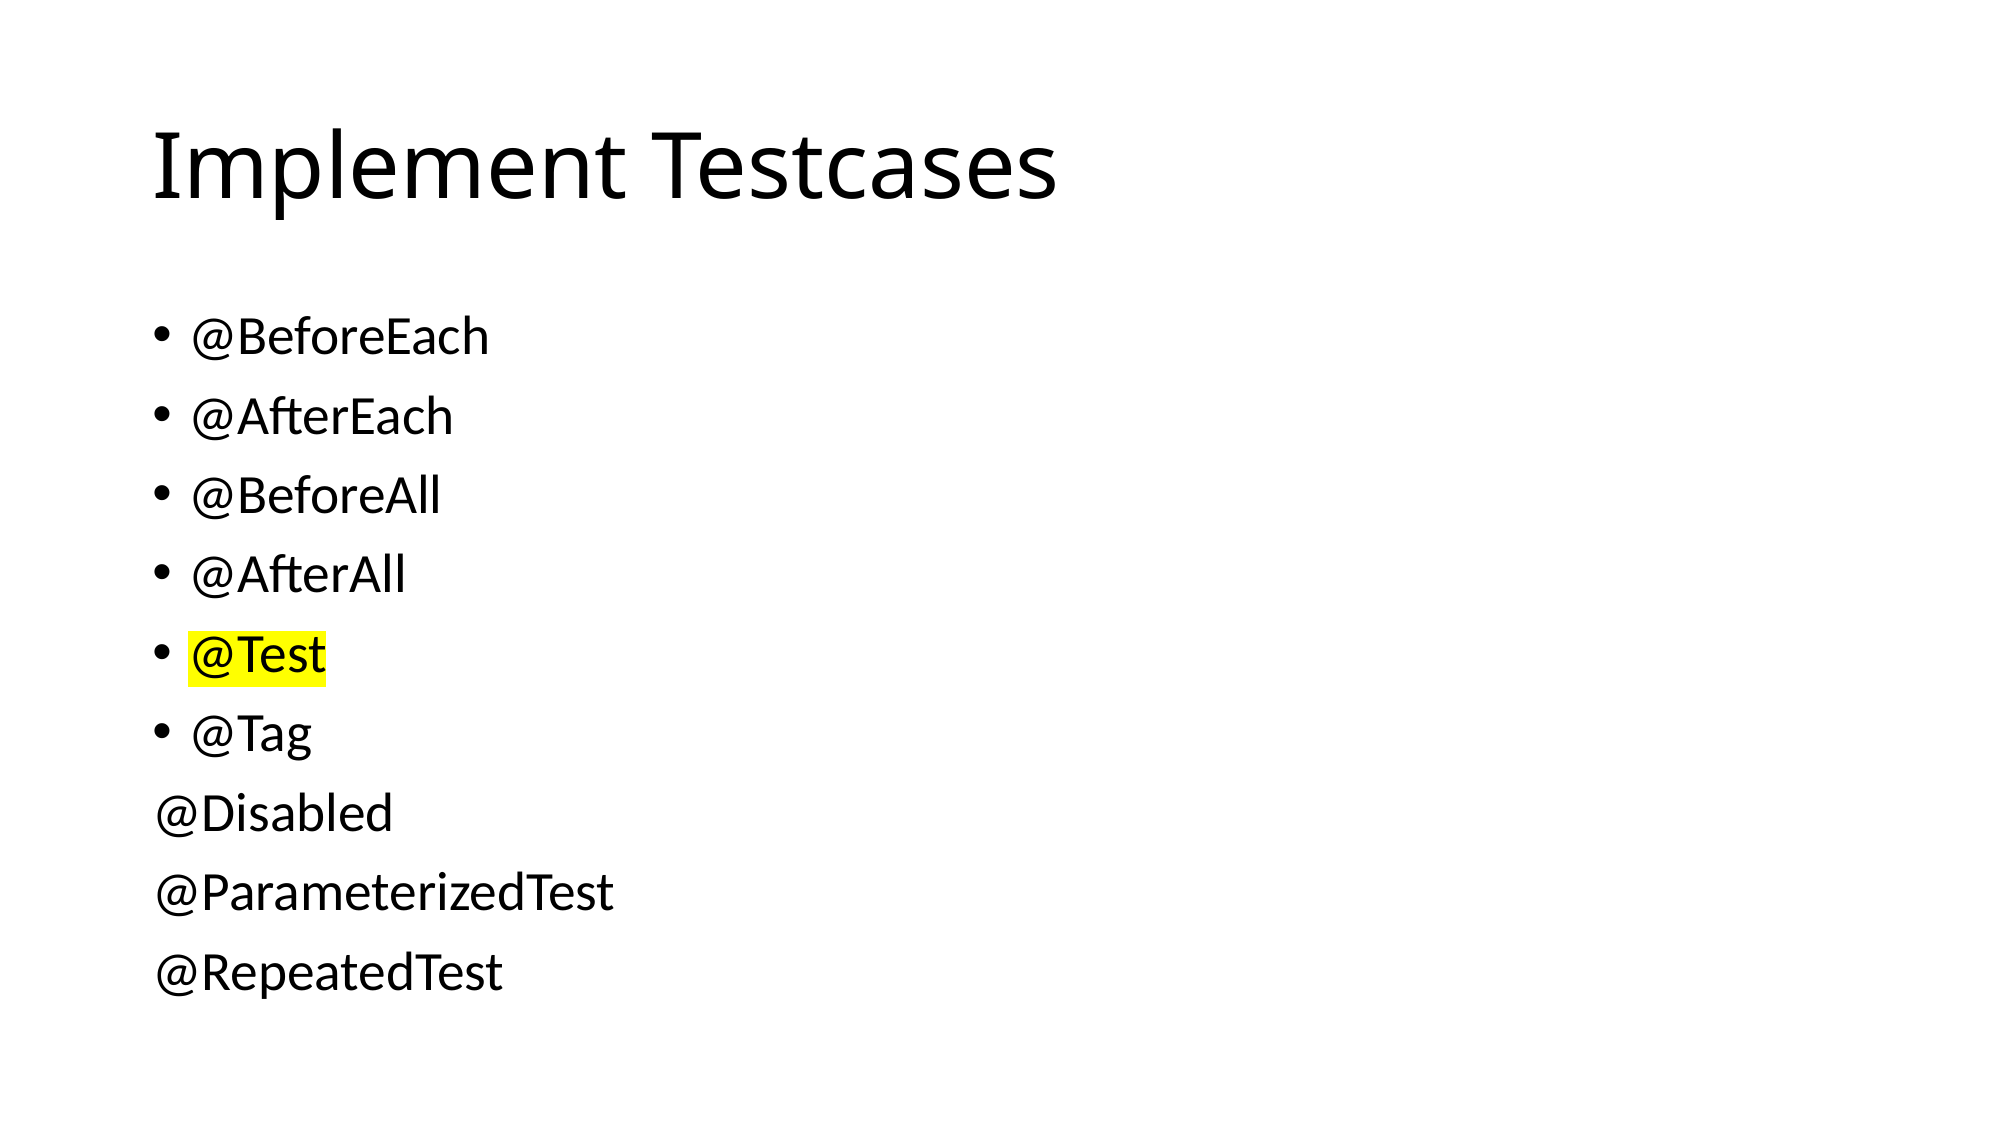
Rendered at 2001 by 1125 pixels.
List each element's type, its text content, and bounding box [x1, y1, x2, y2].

list @BeforeEach @AfterEach @BeforeAll @AfterAll @Test @Tag @Disabled @ParameterizedTest @RepeatedTest [137, 299, 1863, 1014]
title Implement Testcases [137, 59, 1863, 278]
